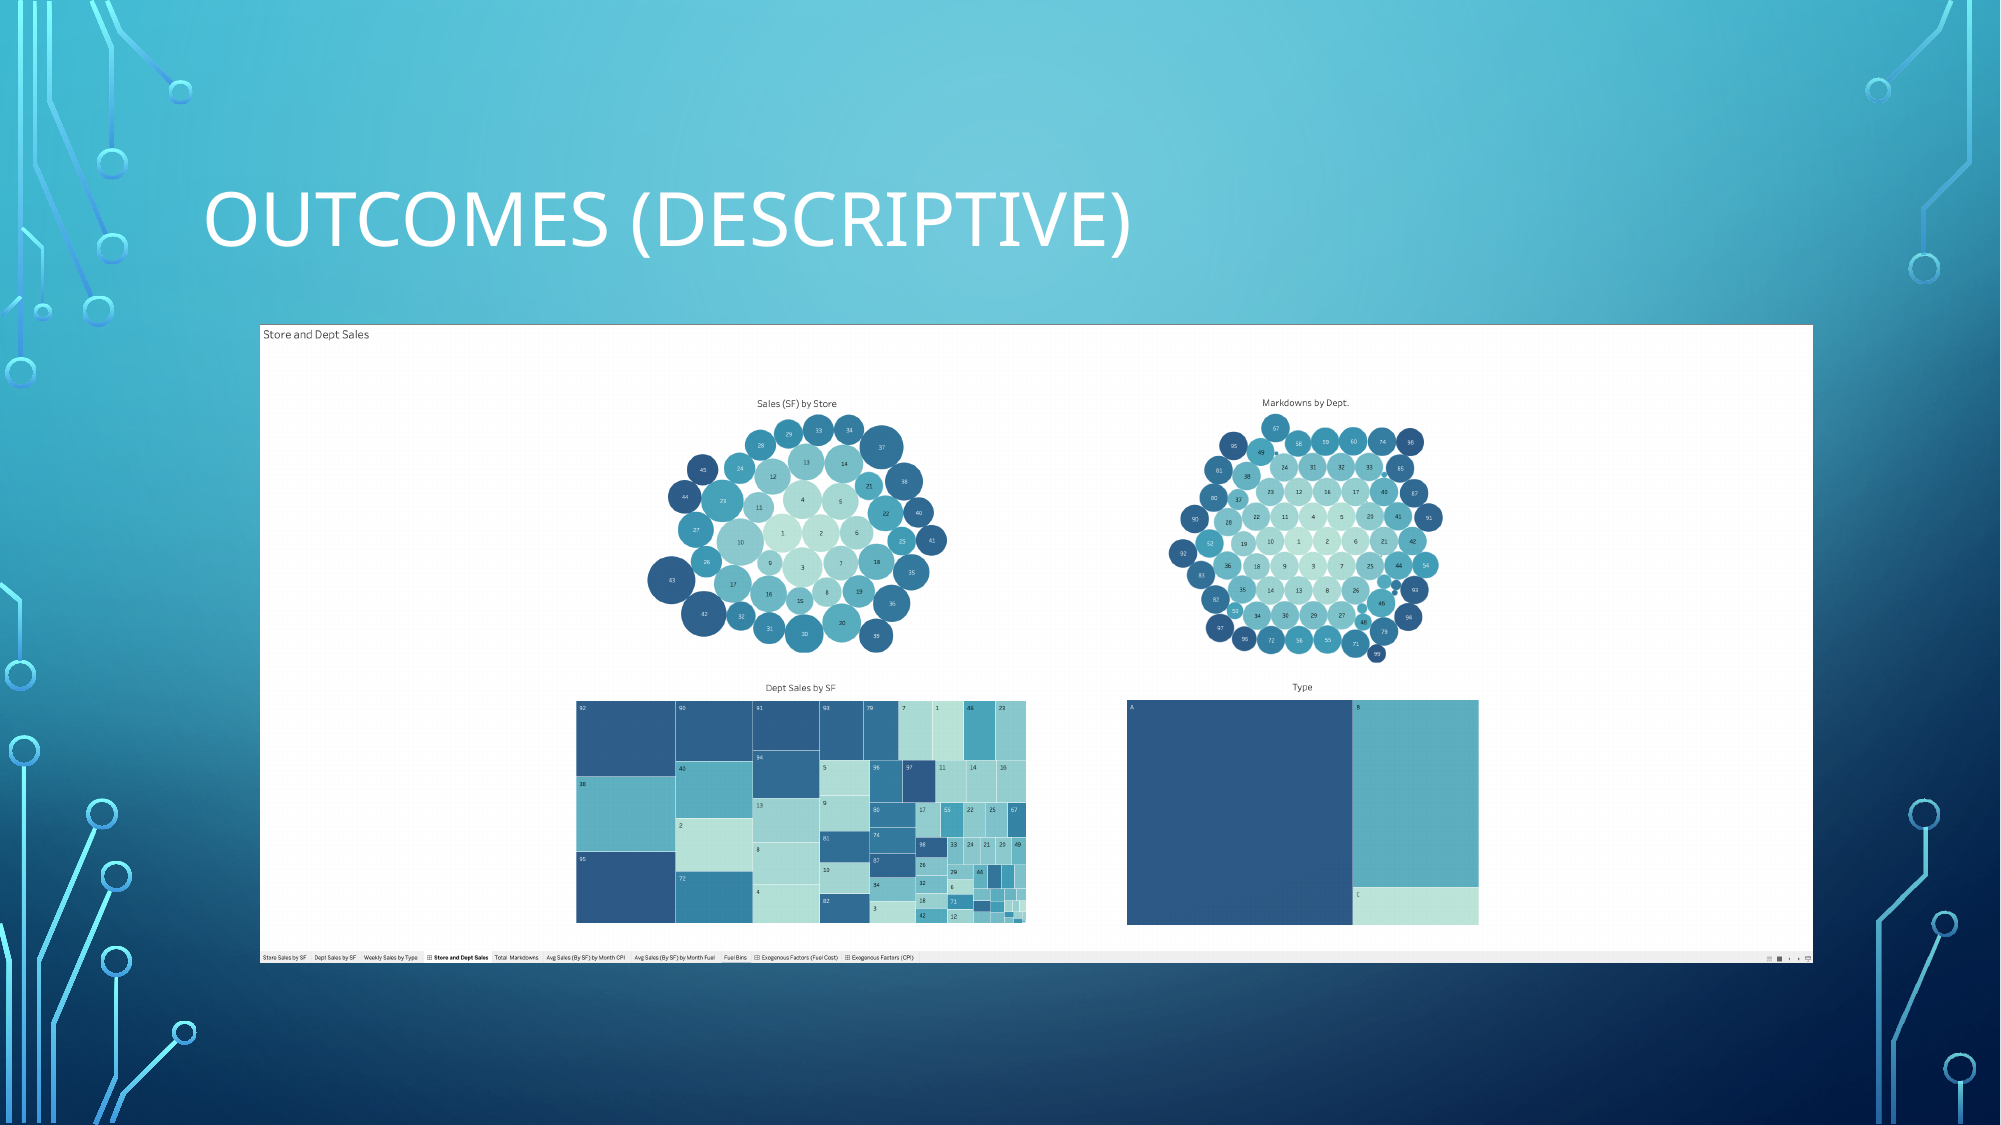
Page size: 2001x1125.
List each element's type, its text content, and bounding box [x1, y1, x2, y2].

picture [259, 323, 1813, 963]
title Outcomes (Descriptive) [187, 101, 1813, 344]
